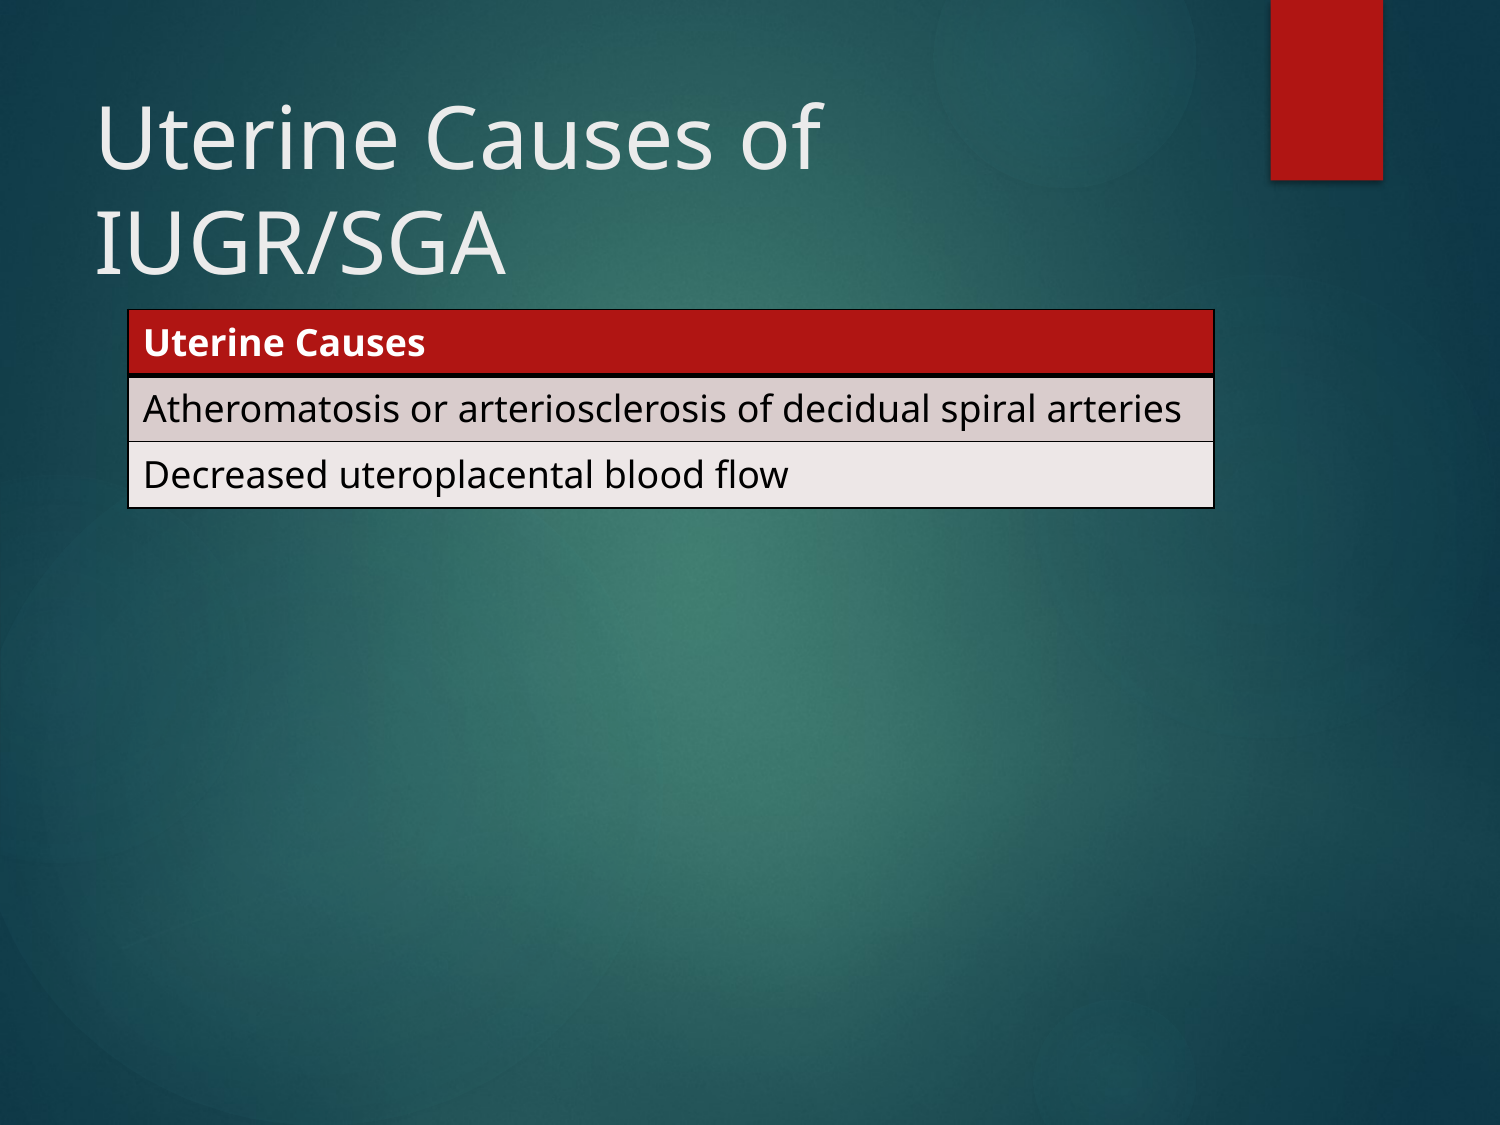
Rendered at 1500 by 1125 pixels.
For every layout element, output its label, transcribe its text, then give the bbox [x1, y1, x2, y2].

table_cell Decreased uteroplacental blood flow [129, 442, 1213, 507]
table_cell Atheromatosis or arteriosclerosis of decidual spiral arteries [129, 378, 1213, 441]
title Uterine Causes of IUGR/SGA [79, 74, 1237, 304]
table_header Uterine Causes [129, 310, 1213, 373]
picture [0, 0, 1500, 1125]
